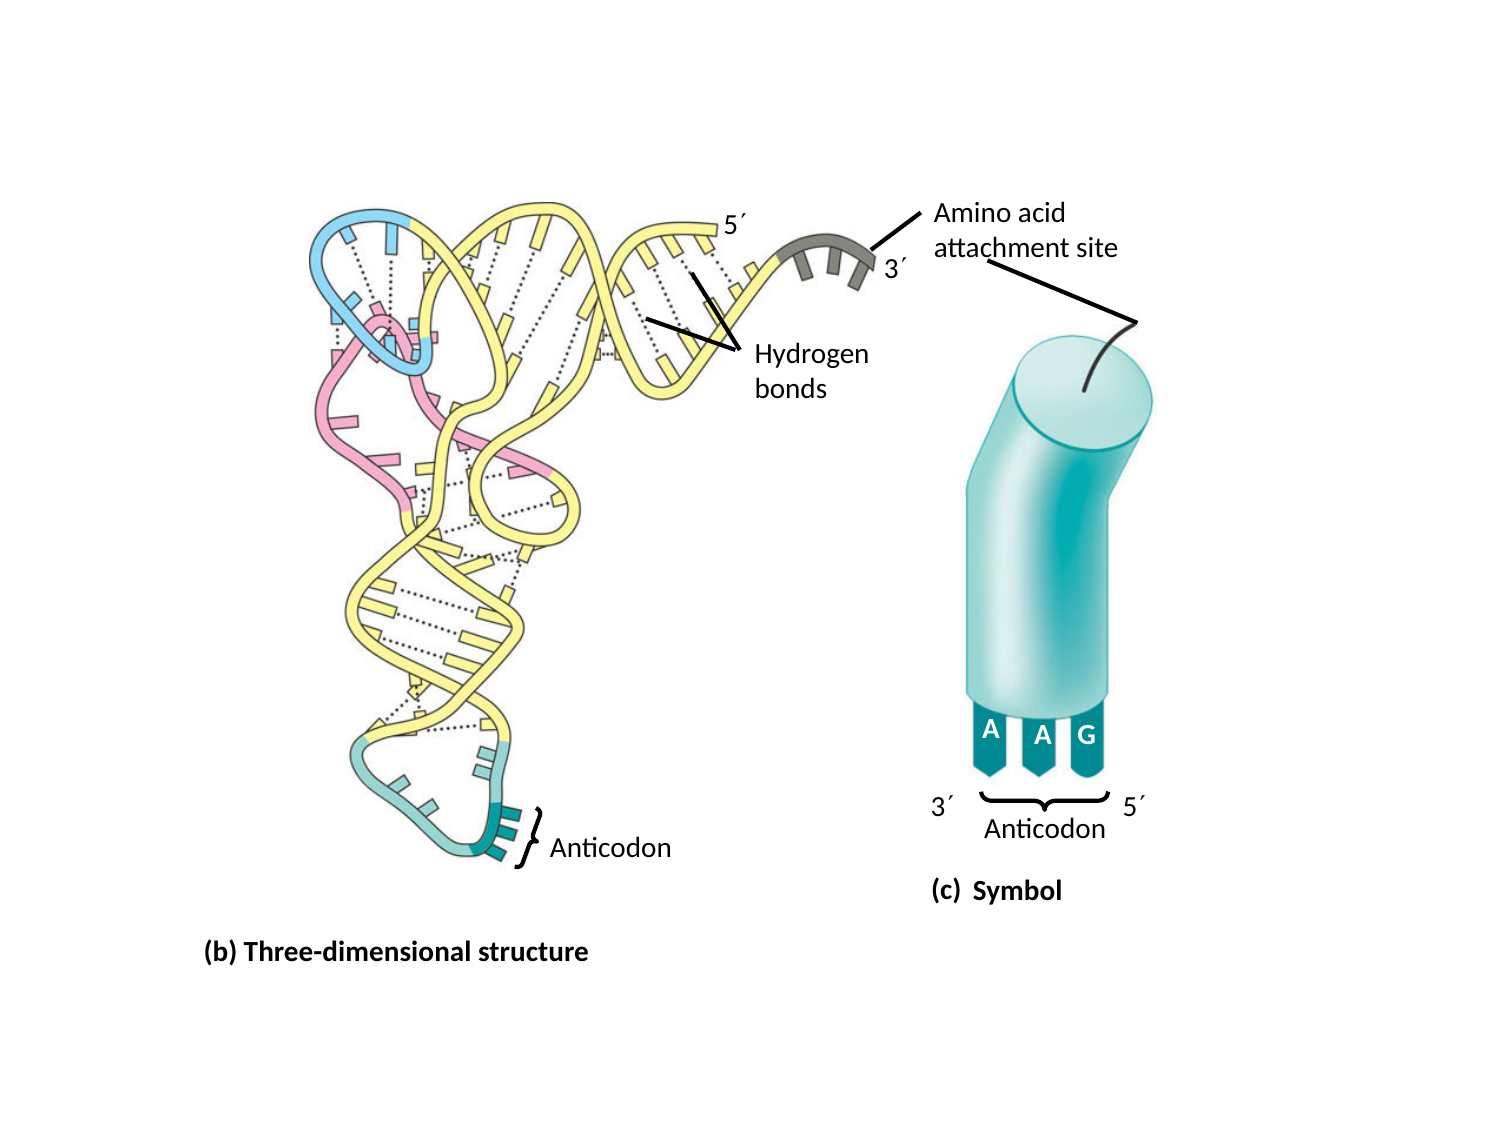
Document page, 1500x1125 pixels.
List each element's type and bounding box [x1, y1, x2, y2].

text_box [162, 185, 1163, 976]
